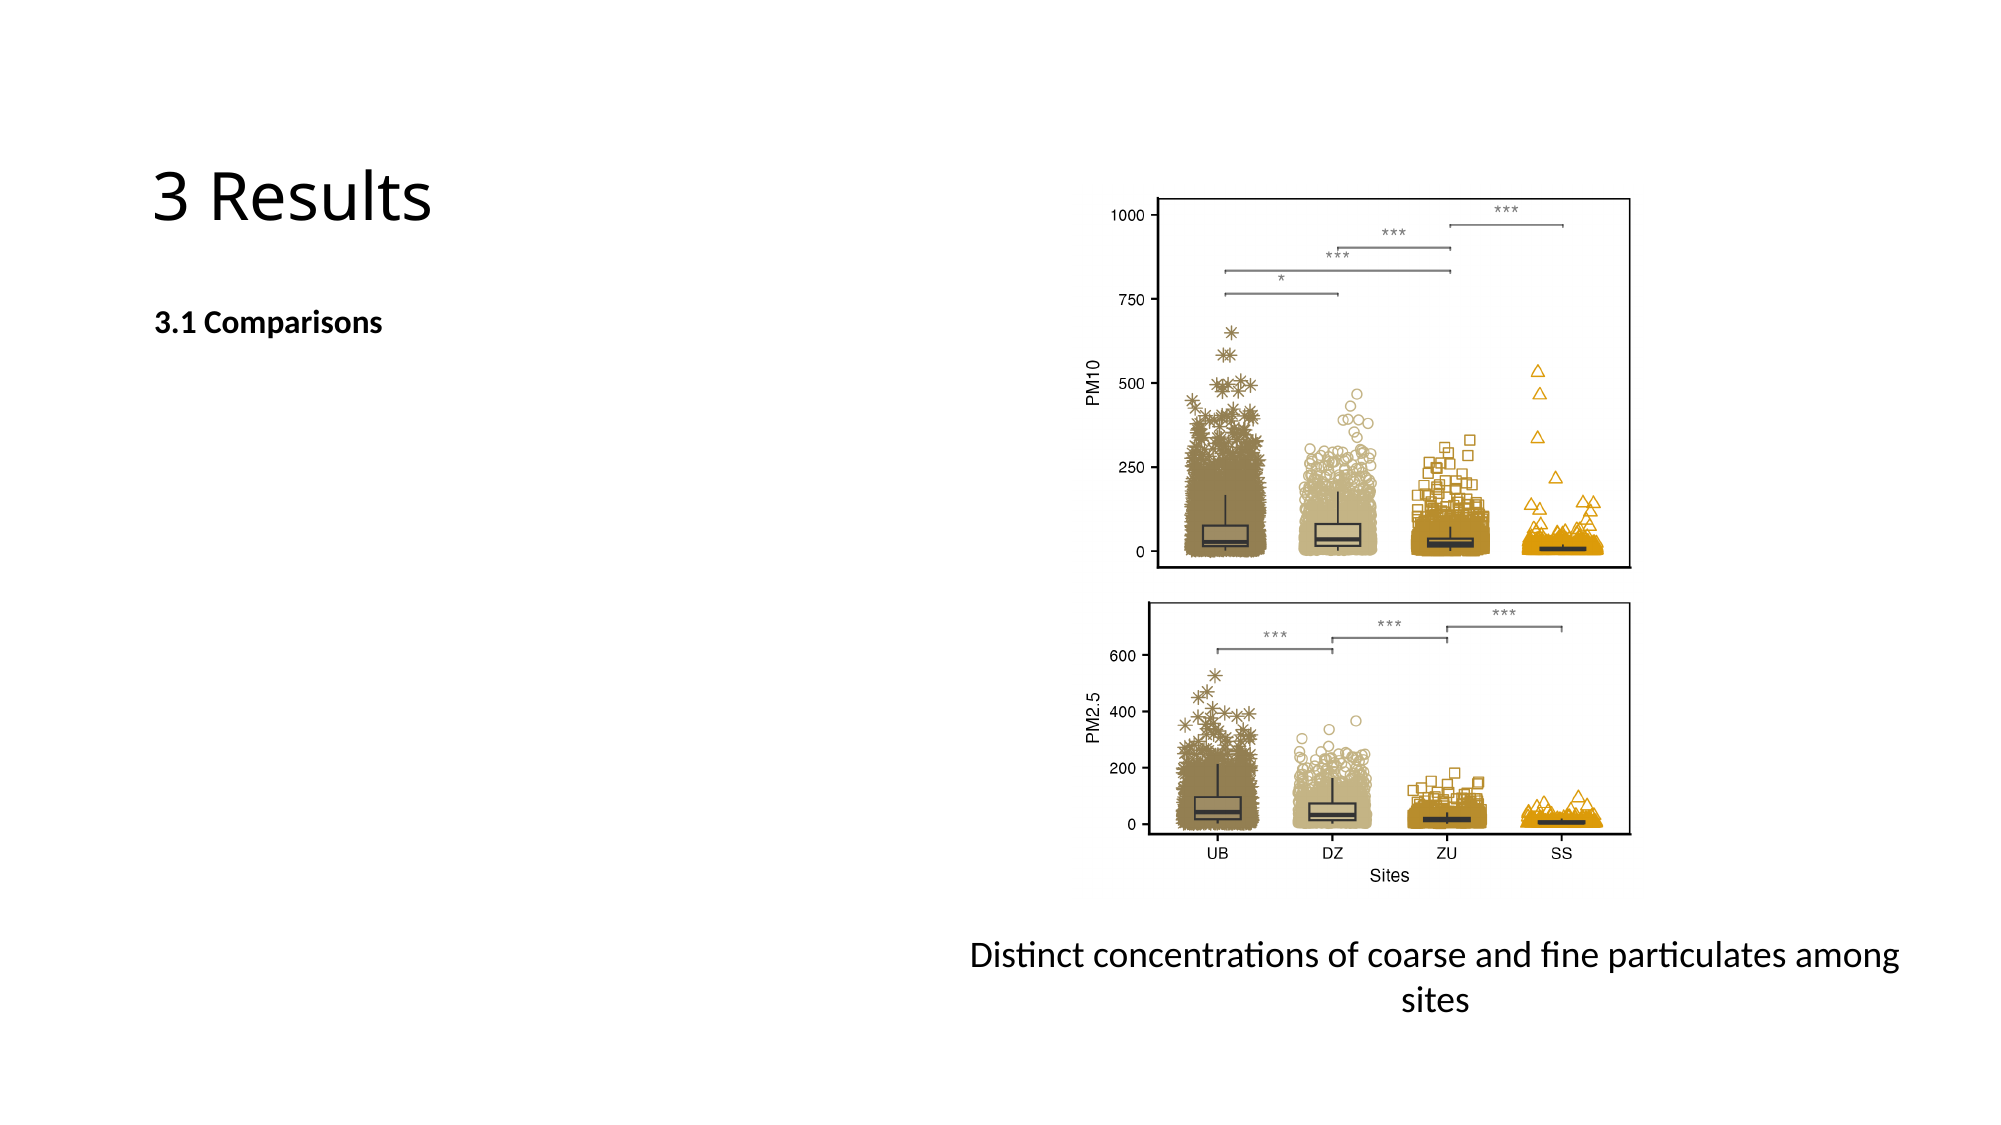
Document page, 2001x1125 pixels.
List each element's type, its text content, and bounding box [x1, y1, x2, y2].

title 3 Results [137, 0, 783, 243]
picture [1072, 184, 1644, 900]
text_box Distinct concentrations of coarse and fine particulates among sites [929, 922, 1942, 1007]
list 3.1 Comparisons [139, 297, 785, 923]
